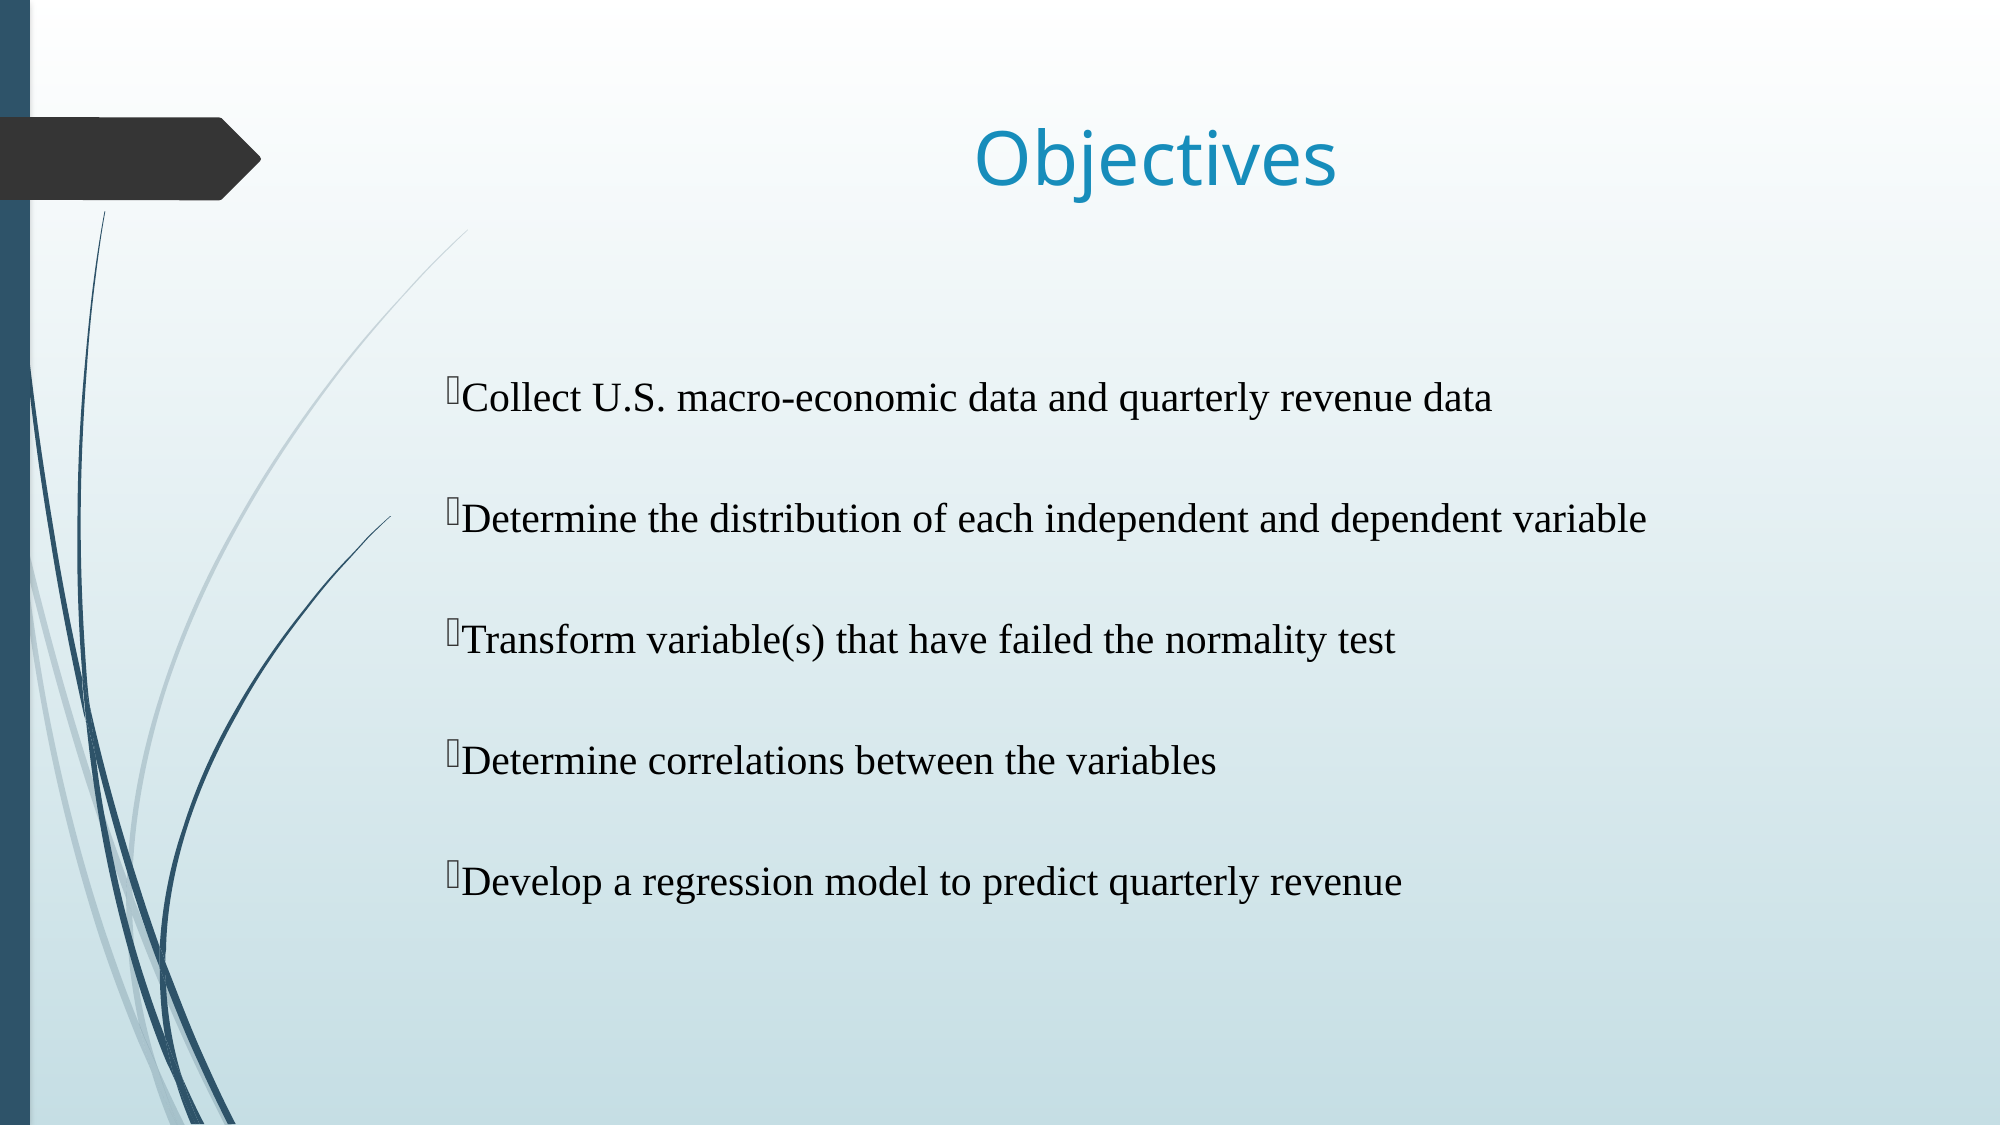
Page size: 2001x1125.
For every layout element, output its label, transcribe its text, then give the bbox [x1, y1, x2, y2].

list Collect U.S. macro-economic data and quarterly revenue data Determine the distribution of each independent and dependent variable Transform variable(s) that have failed the normality test Determine correlations between the variables Develop a regression model to predict quarterly revenue [430, 312, 1894, 1008]
title Objectives [425, 102, 1888, 313]
